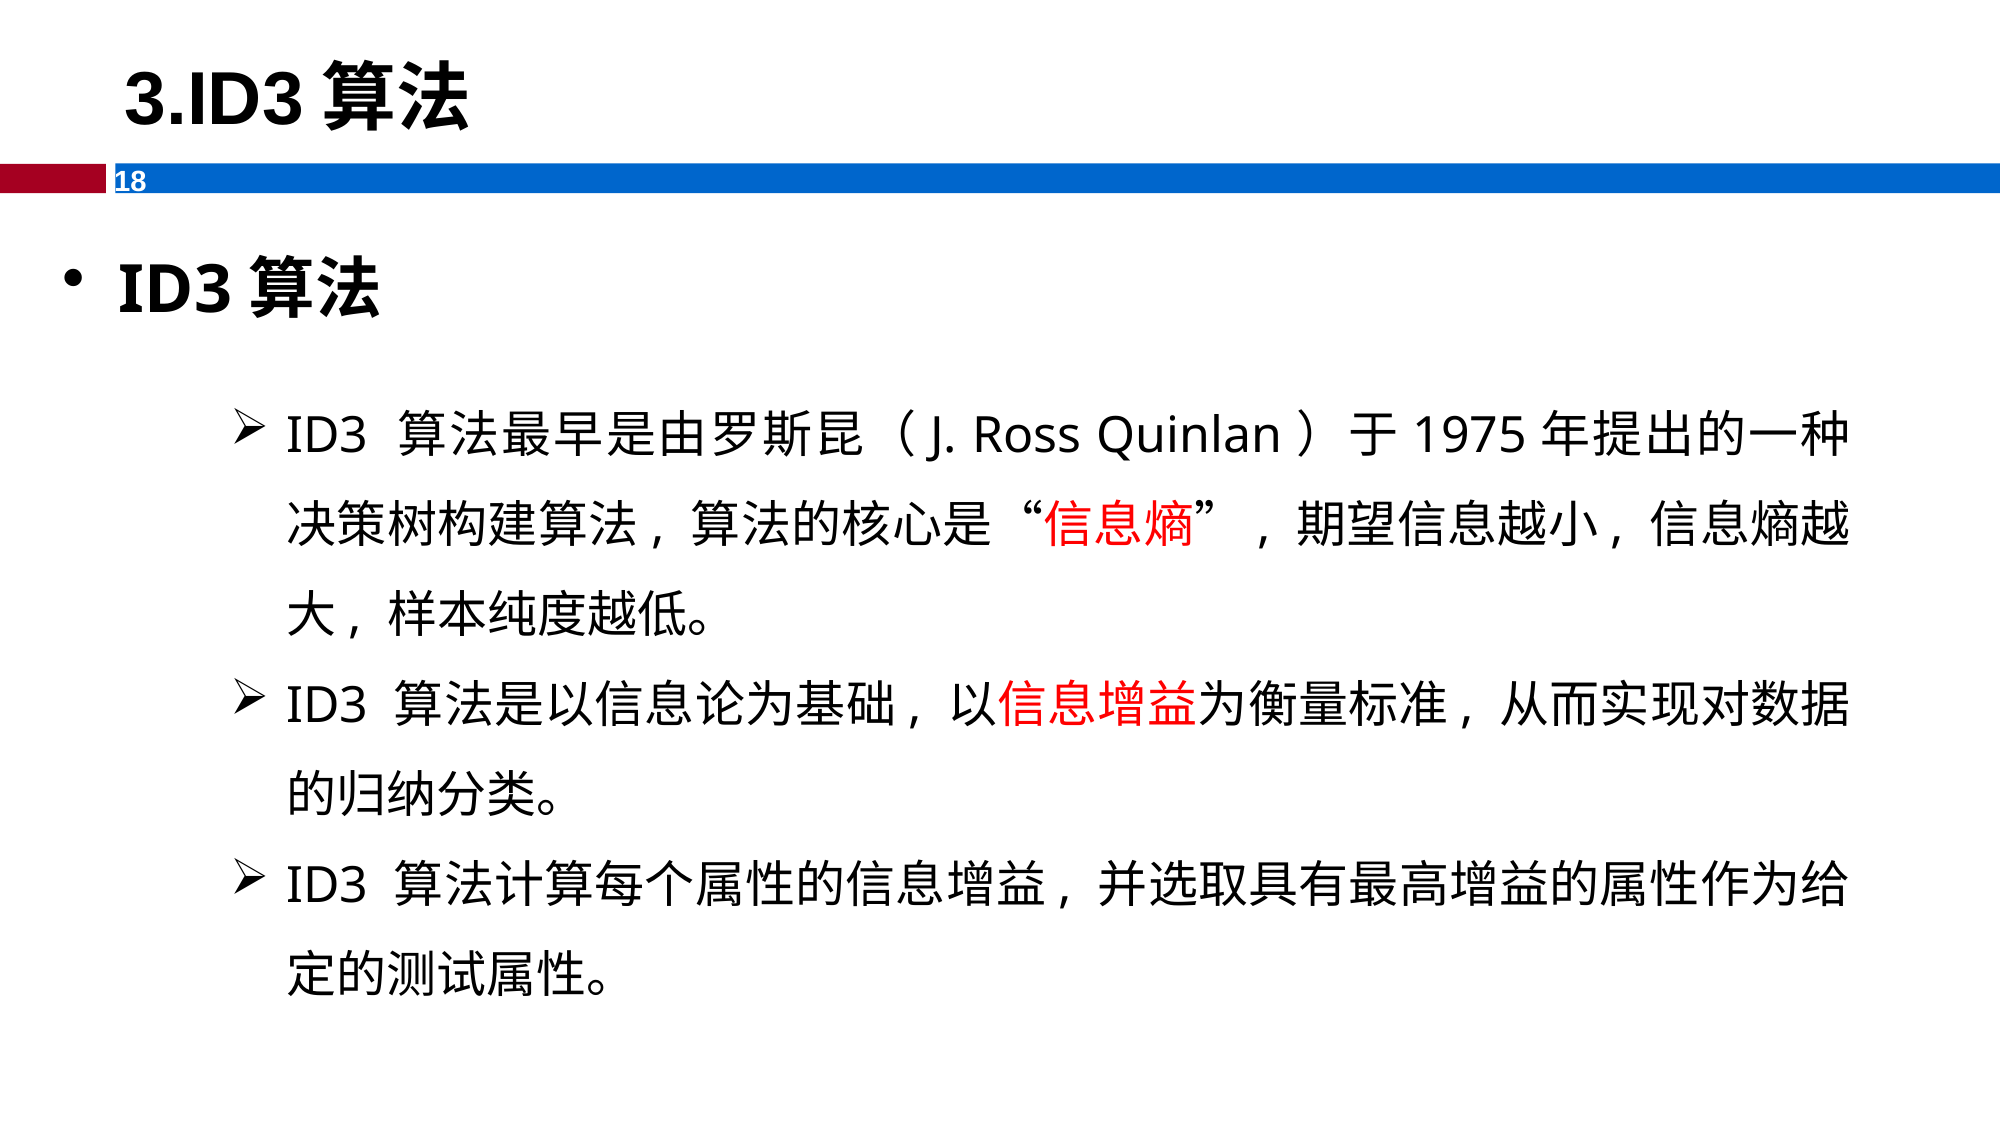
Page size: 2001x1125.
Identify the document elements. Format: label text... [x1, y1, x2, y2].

text_box ID3 算法最早是由罗斯昆（J. Ross Quinlan）于1975年提出的一种决策树构建算法, 算法的核心是“信息熵”, 期望信息越小, 信息熵越大, 样本纯度越低。 ID3 算法是以信息论为基础, 以信息增益为衡量标准, 从而实现对数据的归纳分类。 ID3 算法计算每个属性的信息增益, 并选取具有最高增益的属性作为给定的测试属性。 [230, 372, 1851, 1003]
title 3.ID3算法 [109, 38, 2000, 150]
list ID3算法 [48, 238, 1939, 1005]
